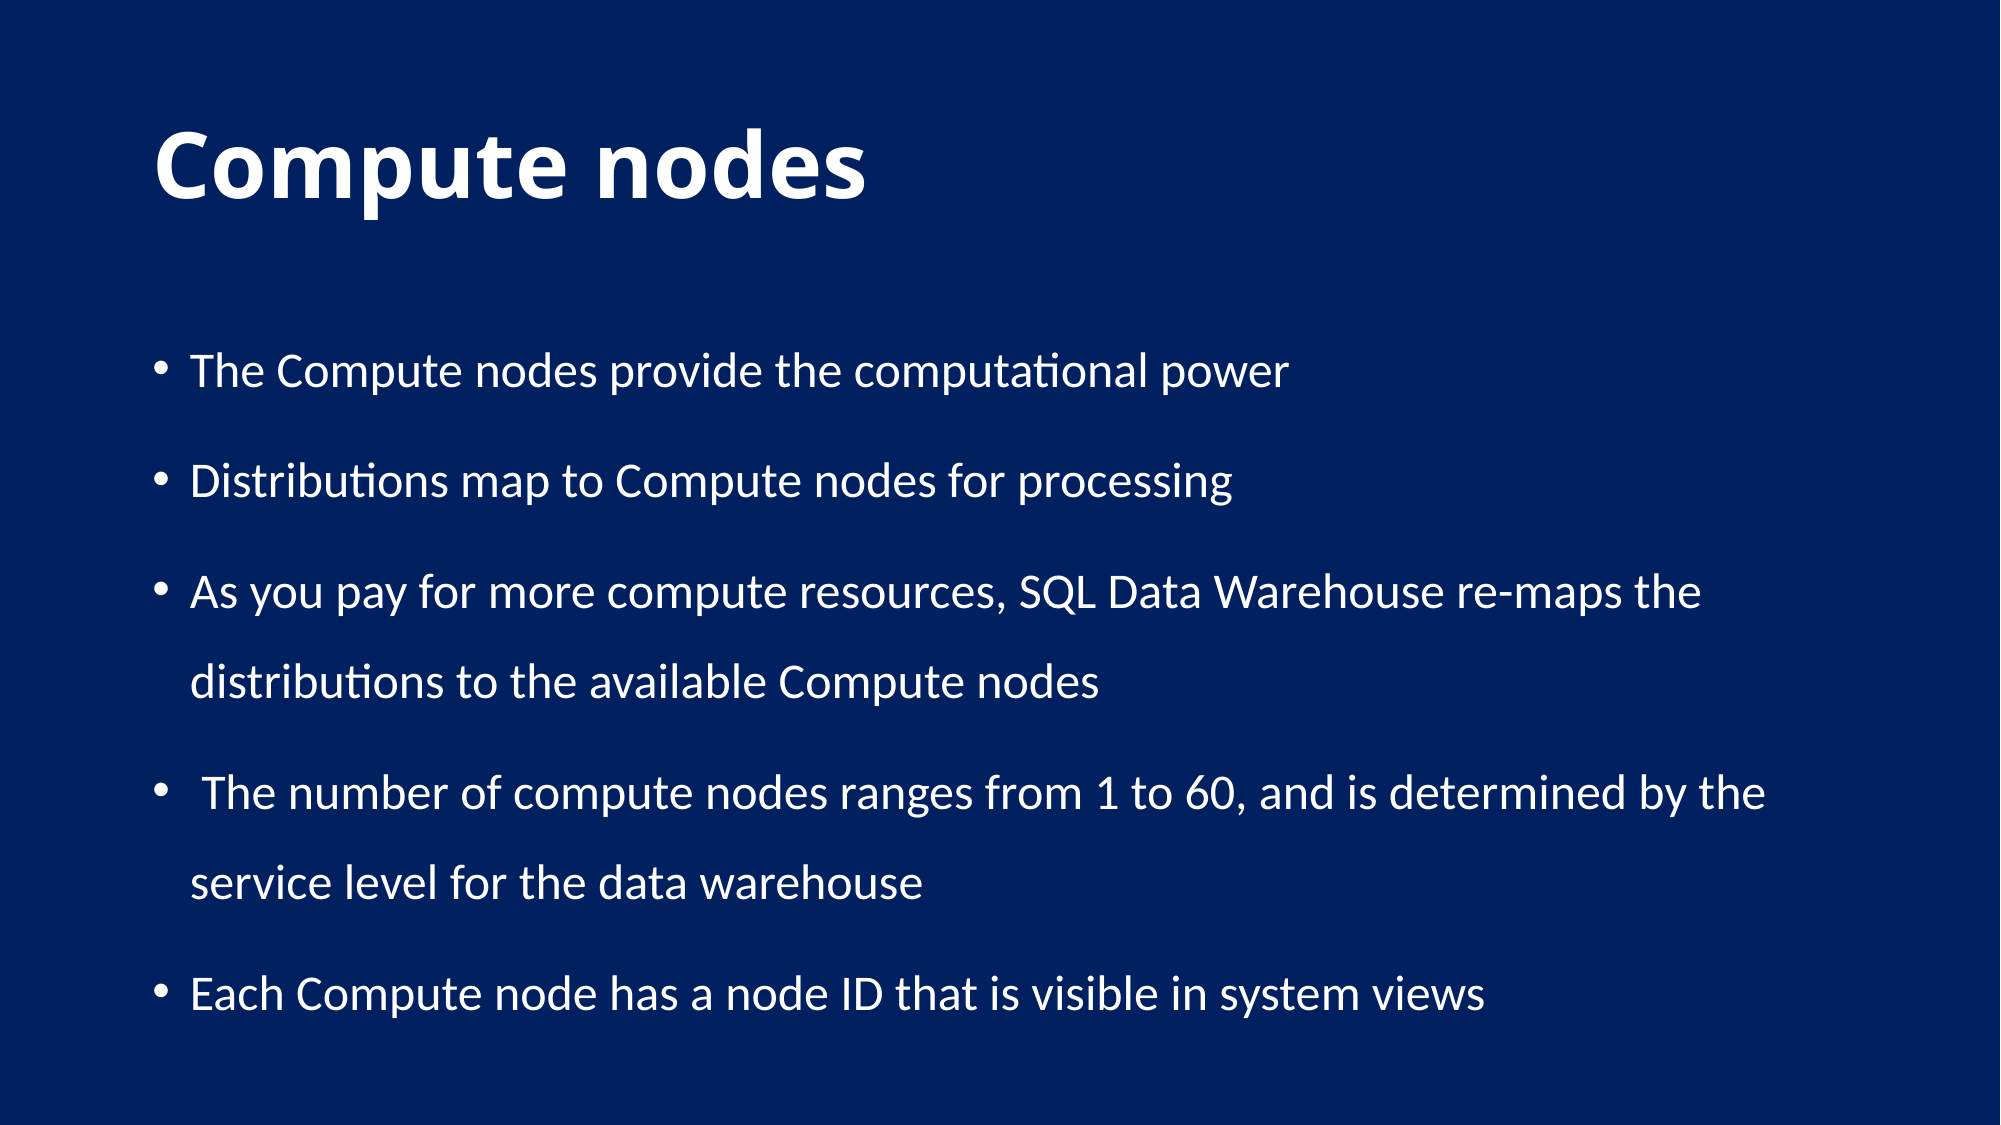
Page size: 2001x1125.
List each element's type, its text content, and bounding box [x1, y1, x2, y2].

title Compute nodes [137, 59, 1863, 278]
list The Compute nodes provide the computational power Distributions map to Compute nodes for processing As you pay for more compute resources, SQL Data Warehouse re-maps the distributions to the available Compute nodes The number of compute nodes ranges from 1 to 60, and is determined by the service level for the data warehouse Each Compute node has a node ID that is visible in system views [137, 299, 1863, 1014]
